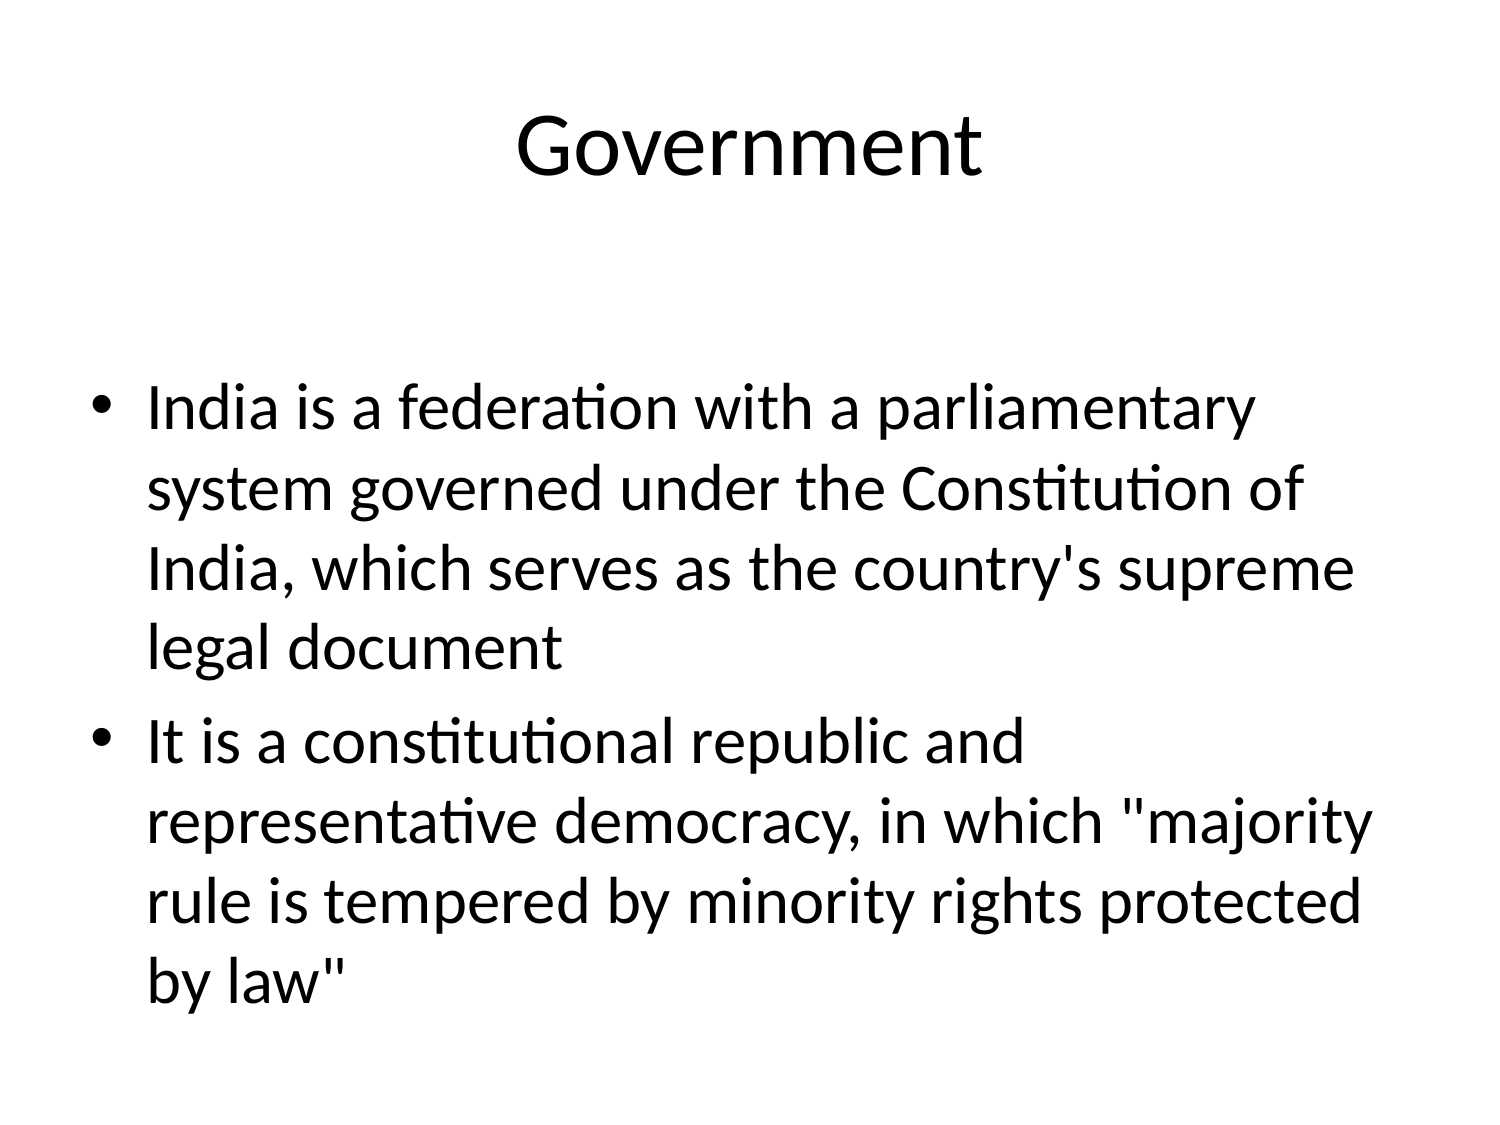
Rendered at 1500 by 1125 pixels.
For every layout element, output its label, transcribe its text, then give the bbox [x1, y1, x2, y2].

list India is a federation with a parliamentary system governed under the Constitution of India, which serves as the country's supreme legal document It is a constitutional republic and representative democracy, in which "majority rule is tempered by minority rights protected by law" [75, 262, 1425, 1005]
title Government [75, 45, 1425, 233]
